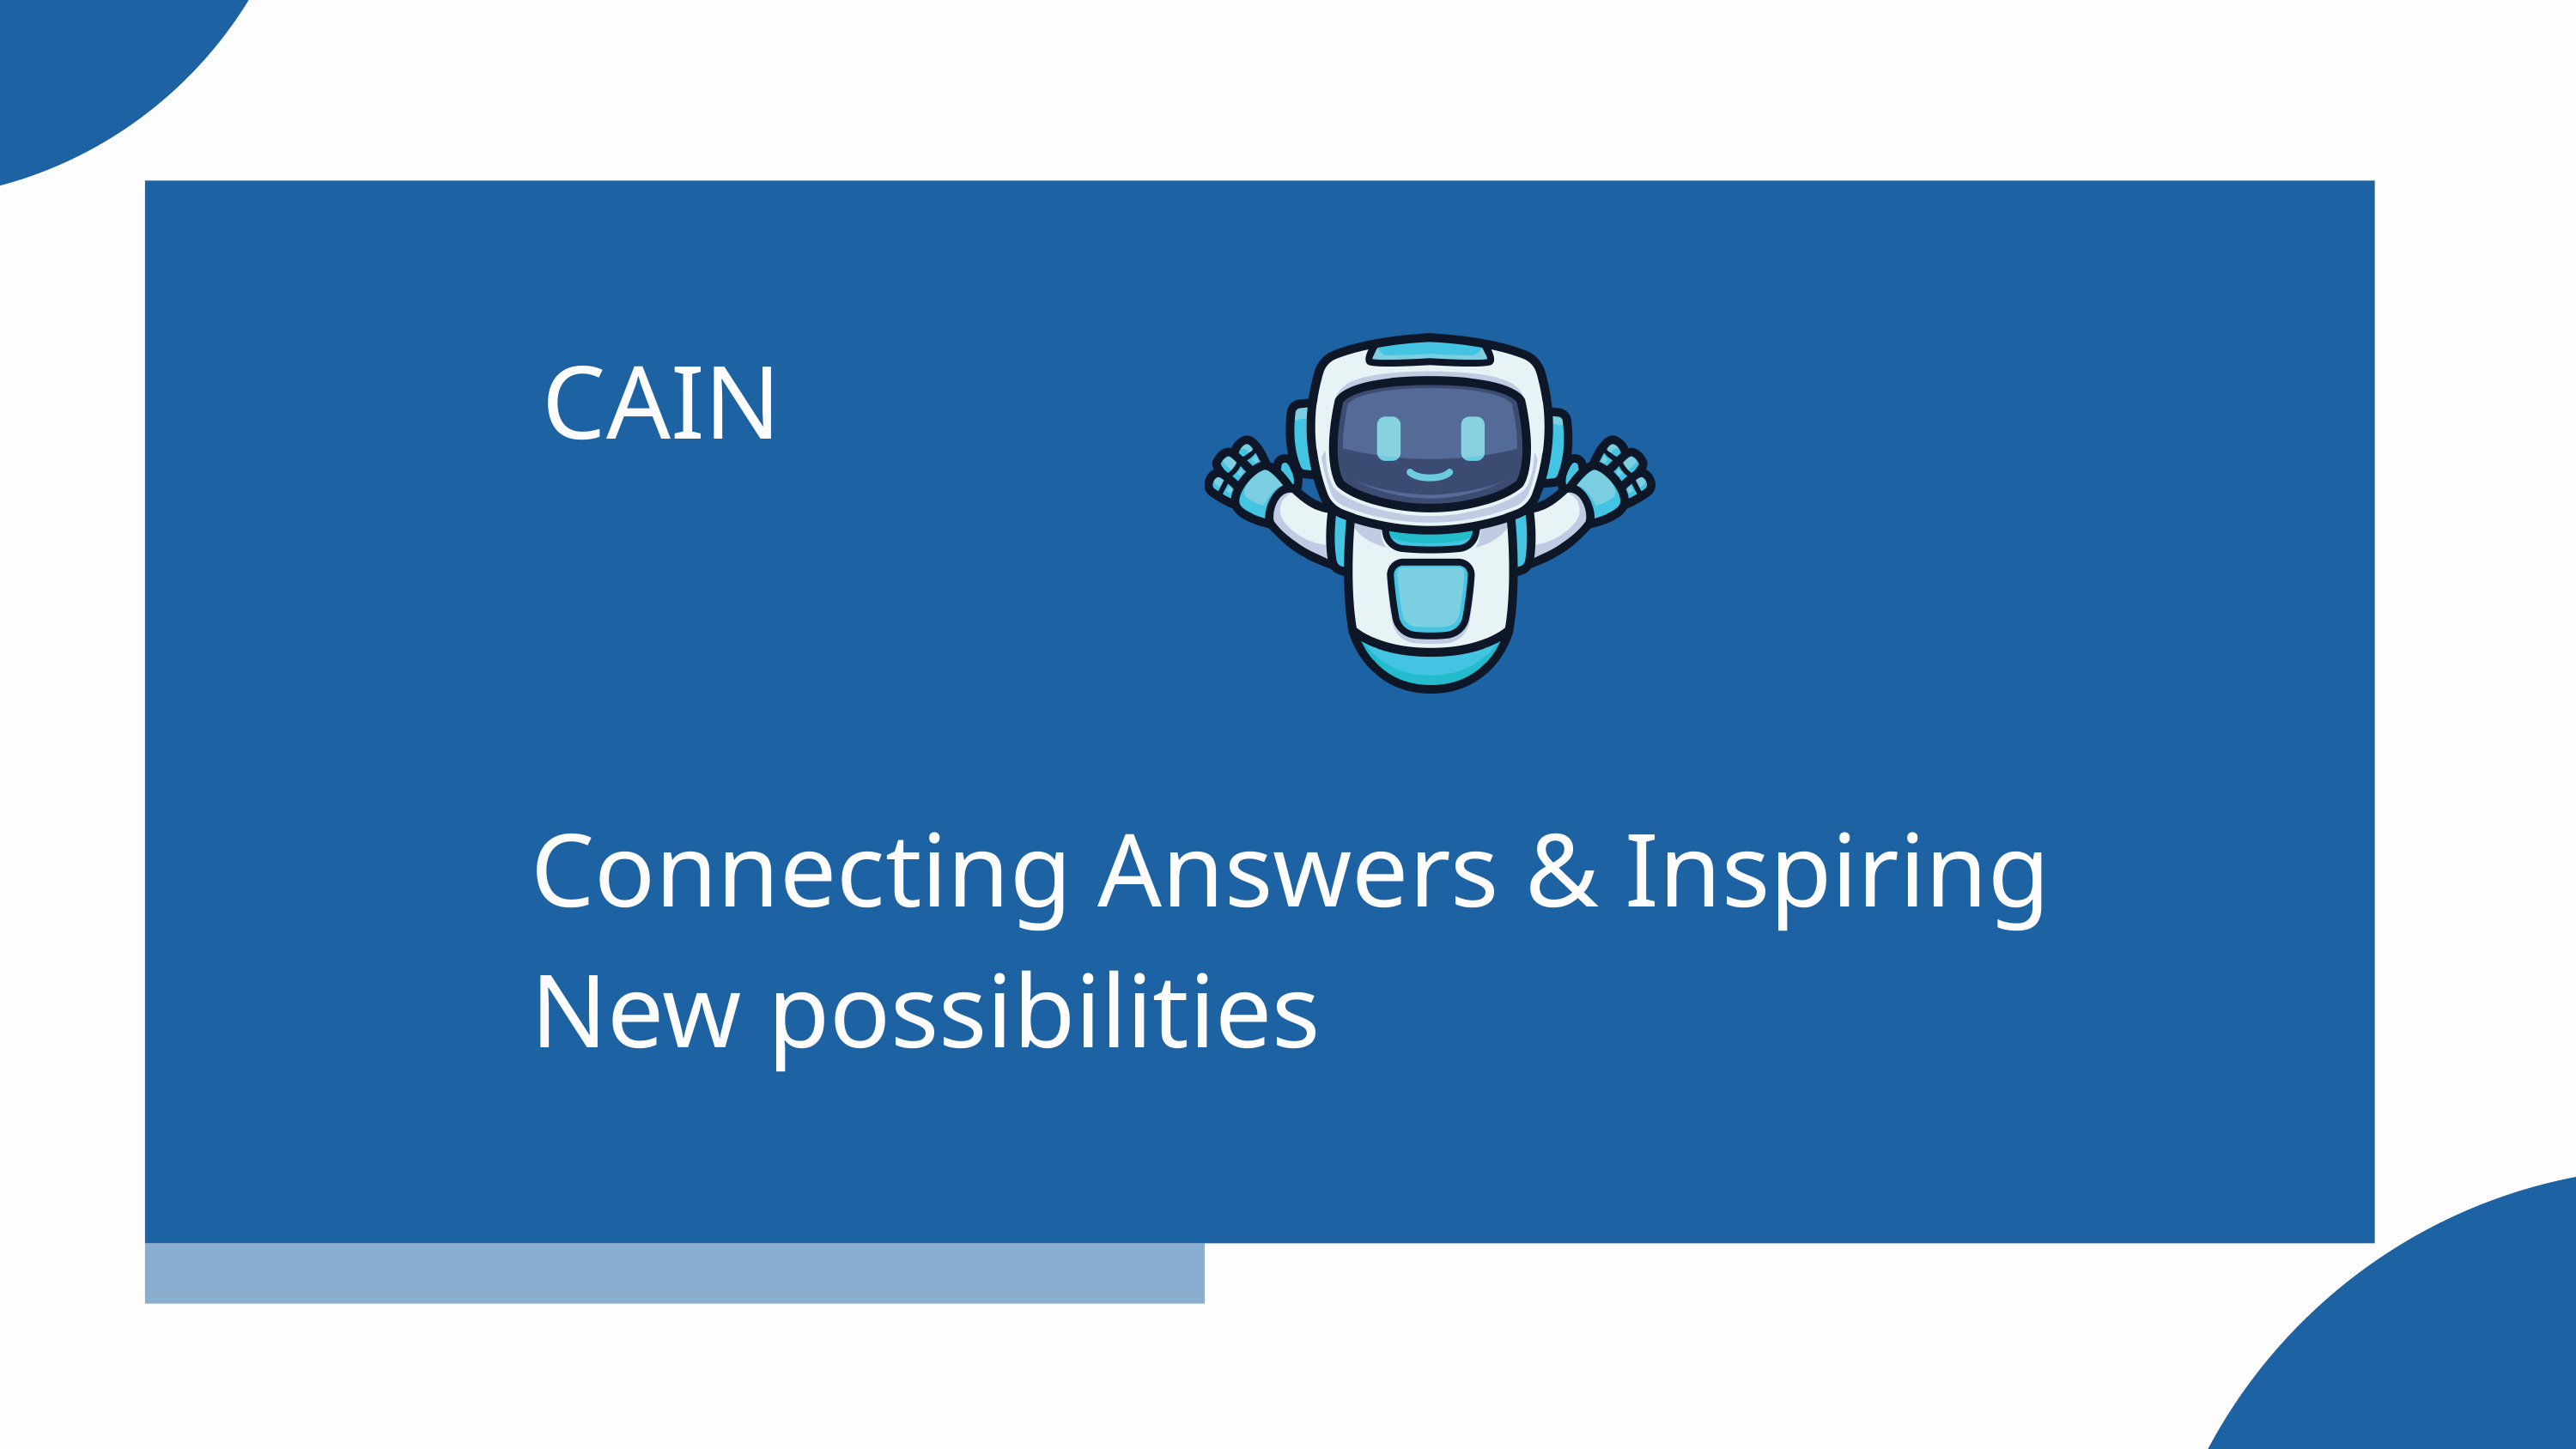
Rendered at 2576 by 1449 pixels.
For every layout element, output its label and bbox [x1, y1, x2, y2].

text_box [0, 0, 311, 200]
text_box [144, 180, 2375, 1244]
text_box [2146, 1167, 2576, 1449]
text_box [144, 1243, 1206, 1304]
